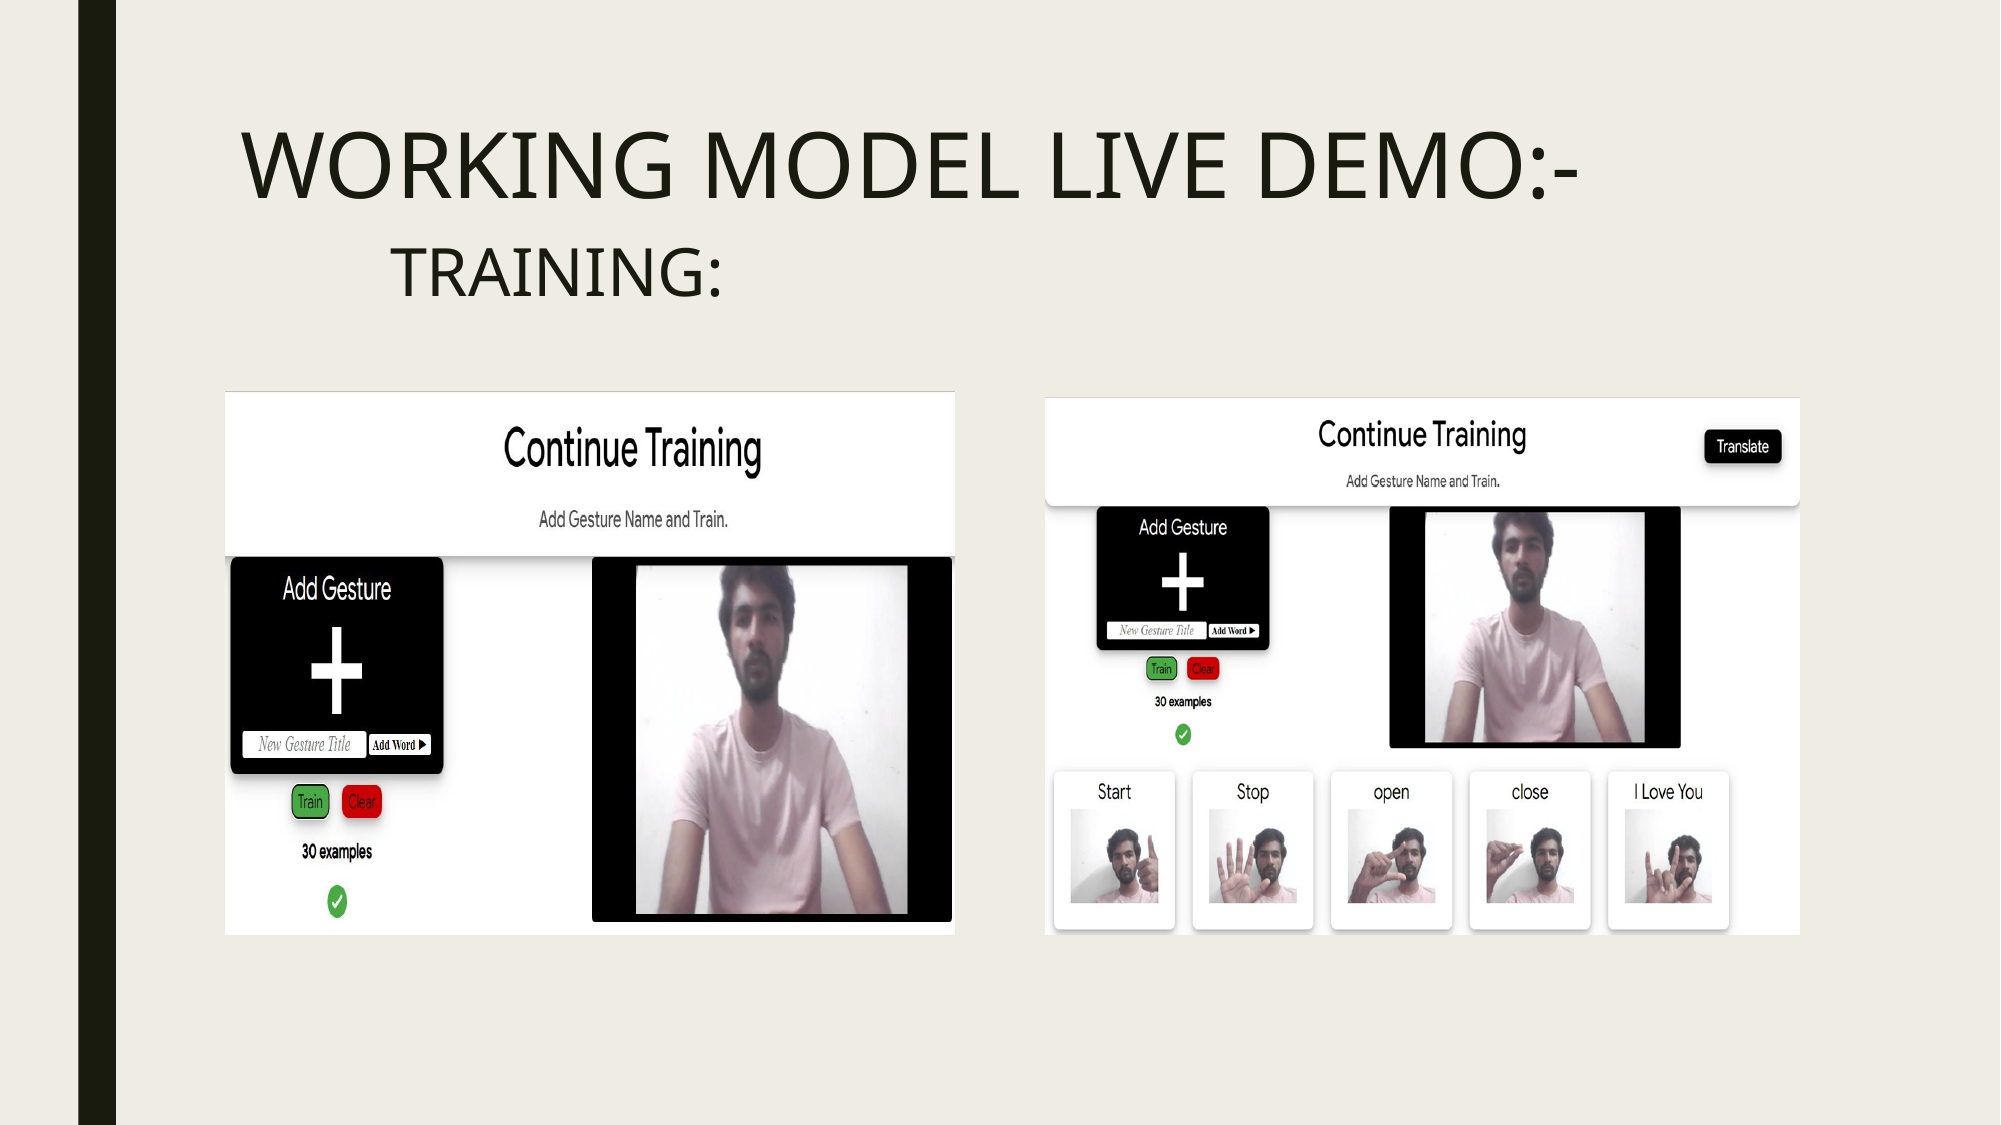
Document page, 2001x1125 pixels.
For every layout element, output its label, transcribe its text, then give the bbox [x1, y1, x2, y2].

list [224, 391, 955, 935]
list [1045, 397, 1800, 935]
title WORKING MODEL LIVE DEMO:- TRAINING: [225, 112, 1800, 357]
